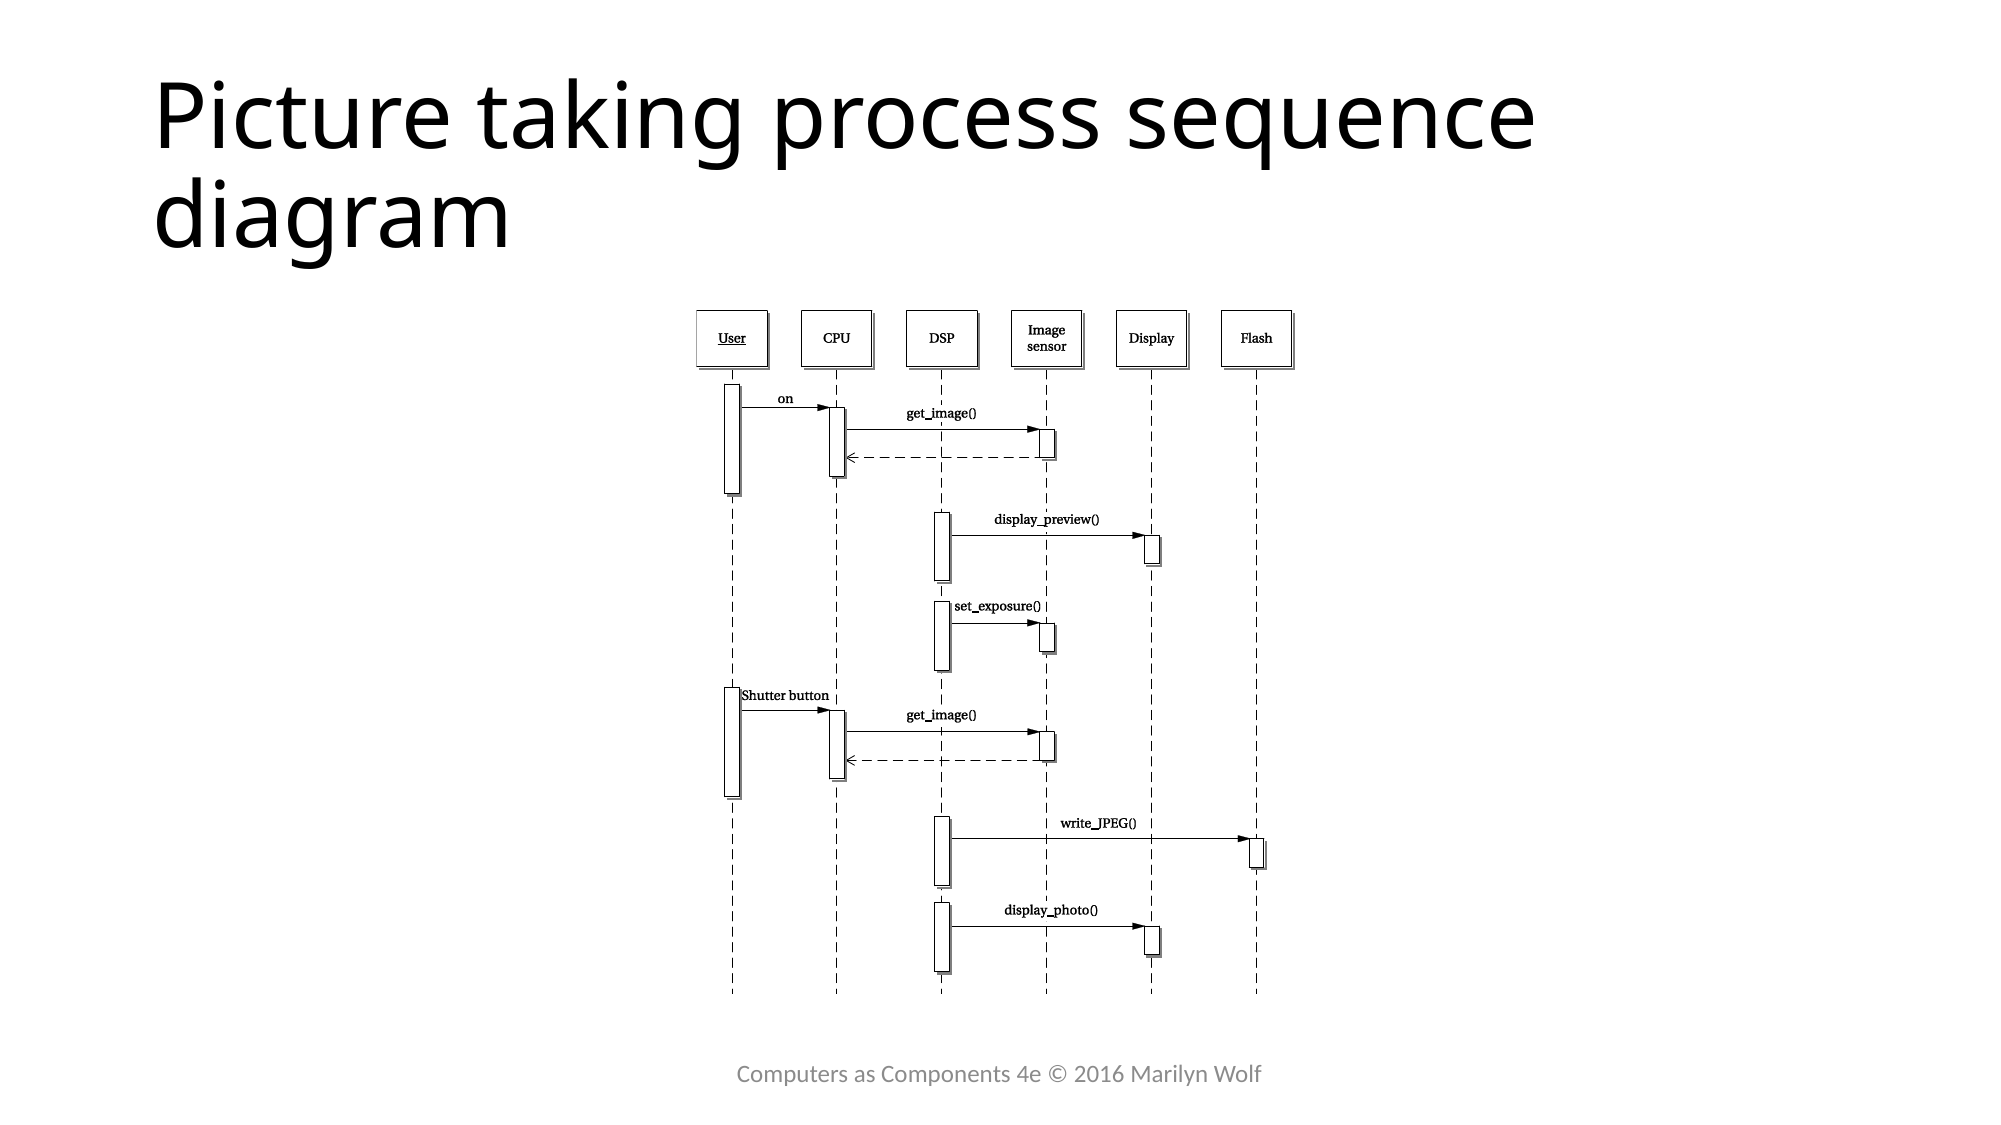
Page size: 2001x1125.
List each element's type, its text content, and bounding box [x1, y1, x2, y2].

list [696, 309, 1295, 994]
title Picture taking process sequence diagram [137, 59, 1863, 278]
footer Computers as Components 4e © 2016 Marilyn Wolf [662, 1042, 1338, 1103]
